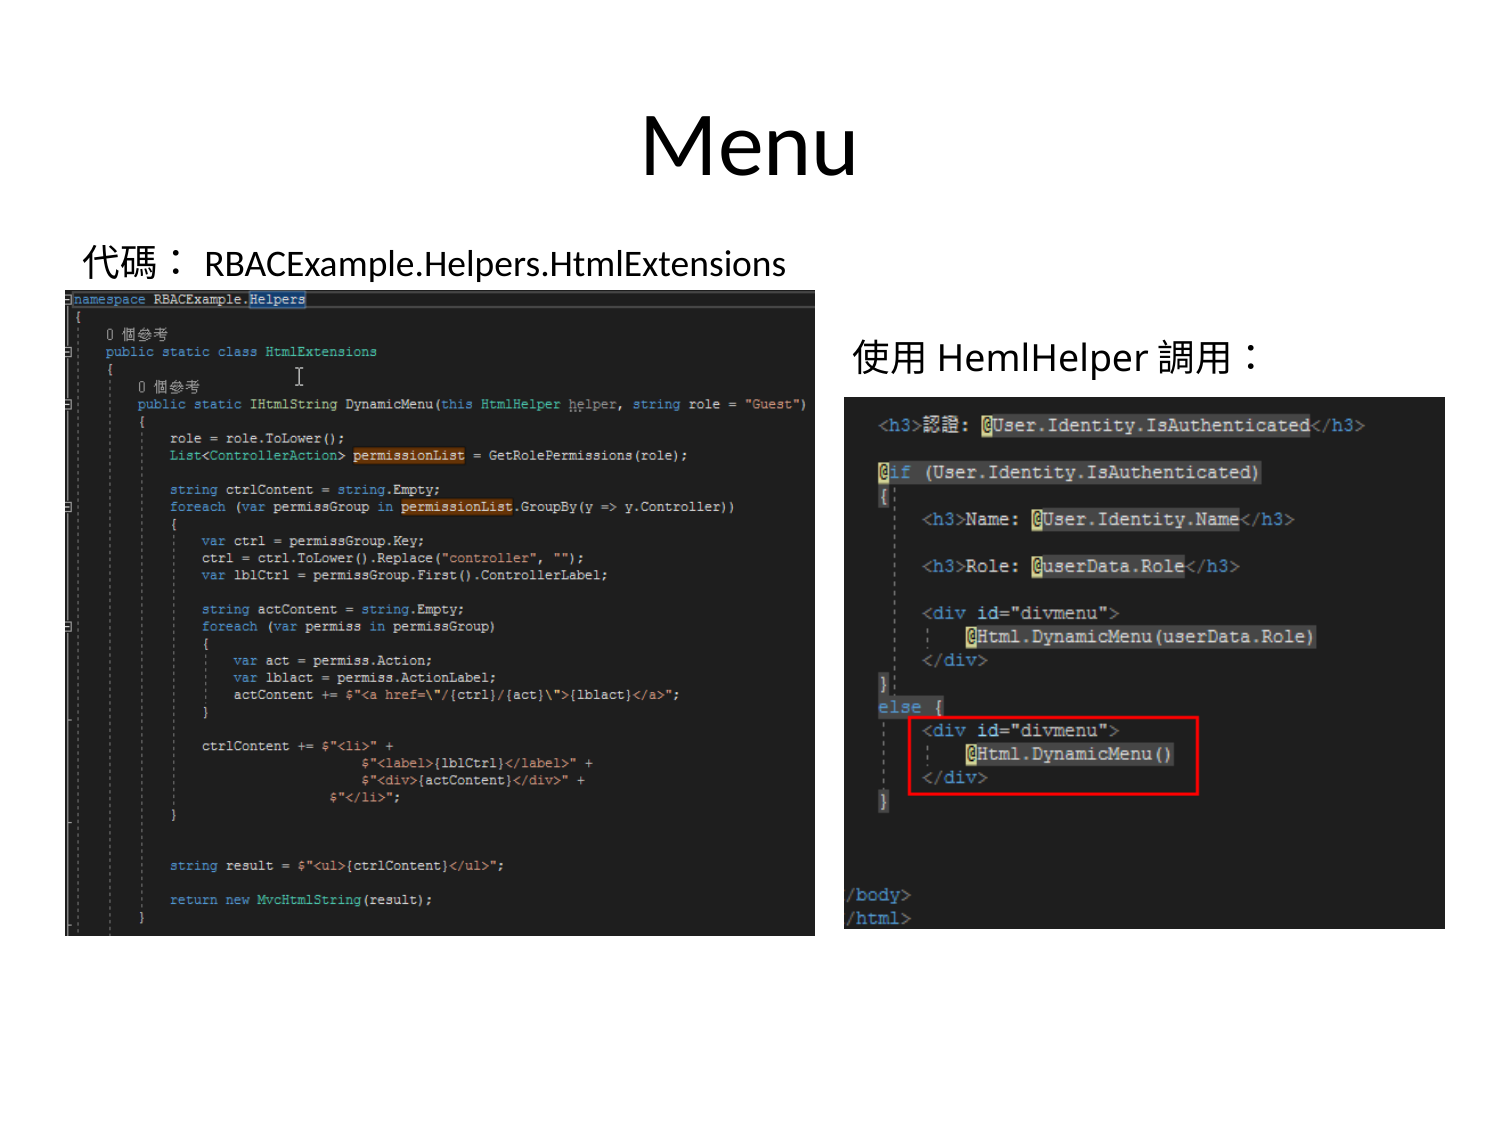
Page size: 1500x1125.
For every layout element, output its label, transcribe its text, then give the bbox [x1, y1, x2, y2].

title Menu [75, 45, 1425, 233]
text_box 代碼：RBACExample.Helpers.HtmlExtensions [68, 231, 803, 289]
text_box 使用HemlHelper調用： [837, 326, 1286, 386]
picture [844, 396, 1445, 929]
picture [65, 290, 816, 937]
